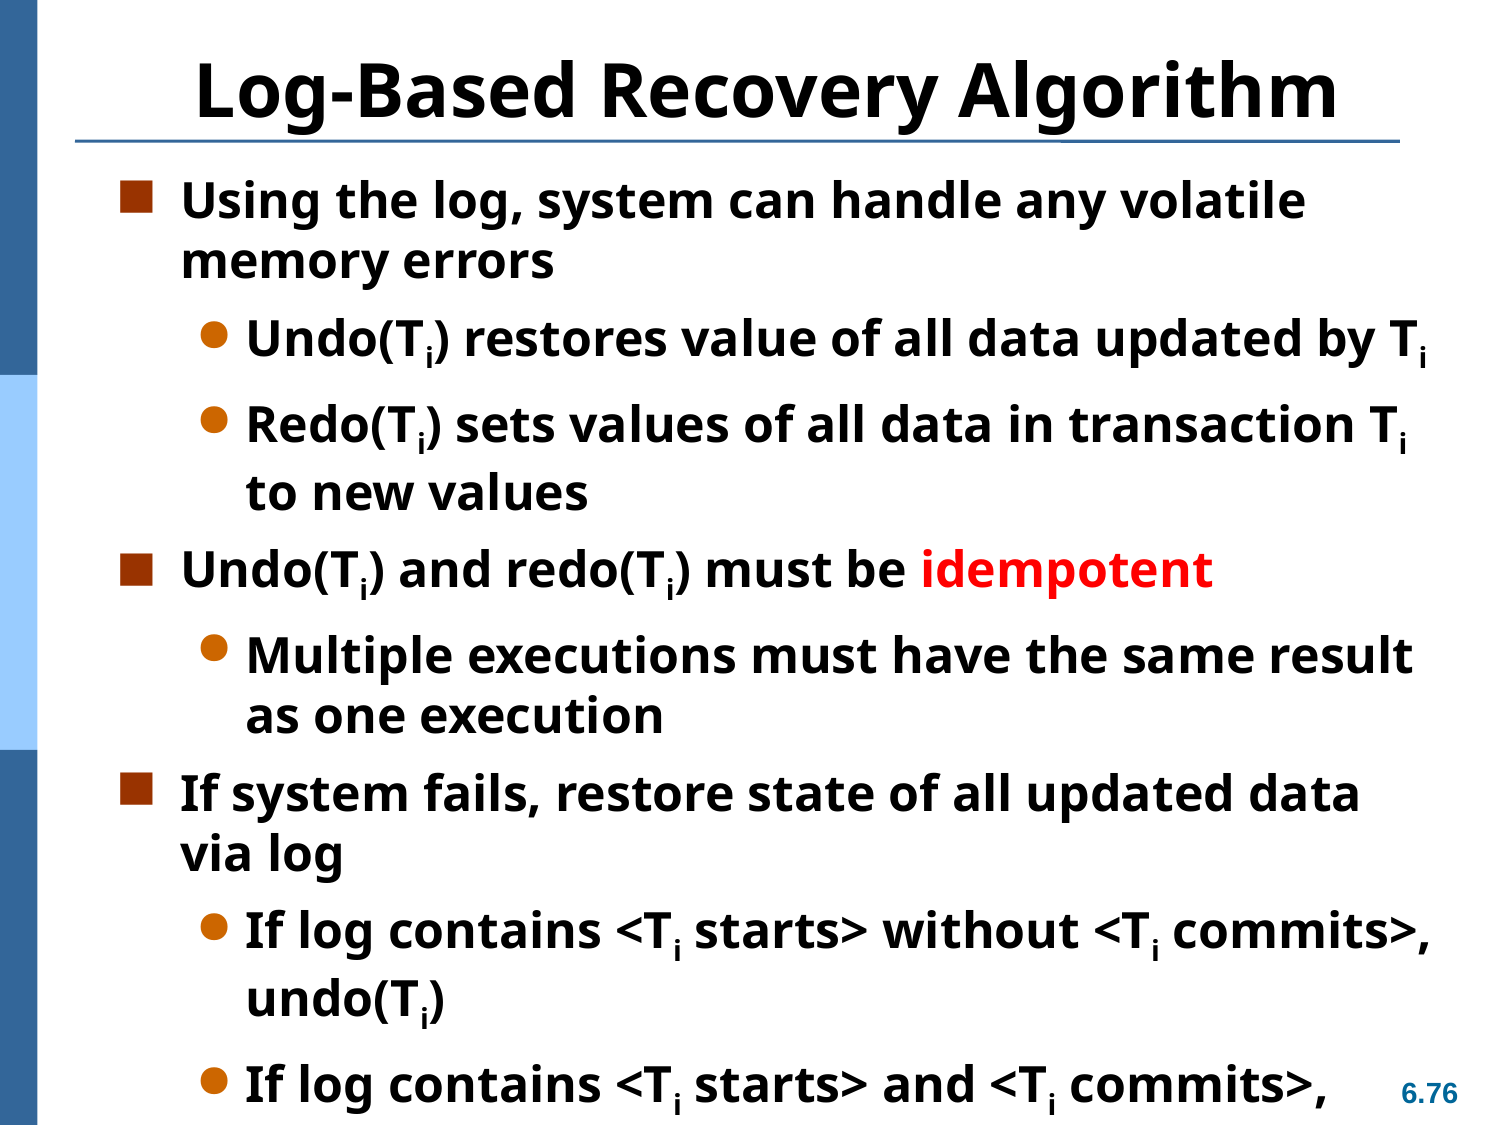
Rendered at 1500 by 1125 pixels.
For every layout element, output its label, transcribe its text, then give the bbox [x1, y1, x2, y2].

title Log-Based Recovery Algorithm [92, 45, 1443, 141]
list Using the log, system can handle any volatile memory errors Undo(Ti) restores value of all data updated by Ti Redo(Ti) sets values of all data in transaction Ti to new values Undo(Ti) and redo(Ti) must be idempotent Multiple executions must have the same result as one execution If system fails, restore state of all updated data via log If log contains <Ti starts> without <Ti commits>, undo(Ti) If log contains <Ti starts> and <Ti commits>, redo(Ti) [108, 161, 1460, 905]
